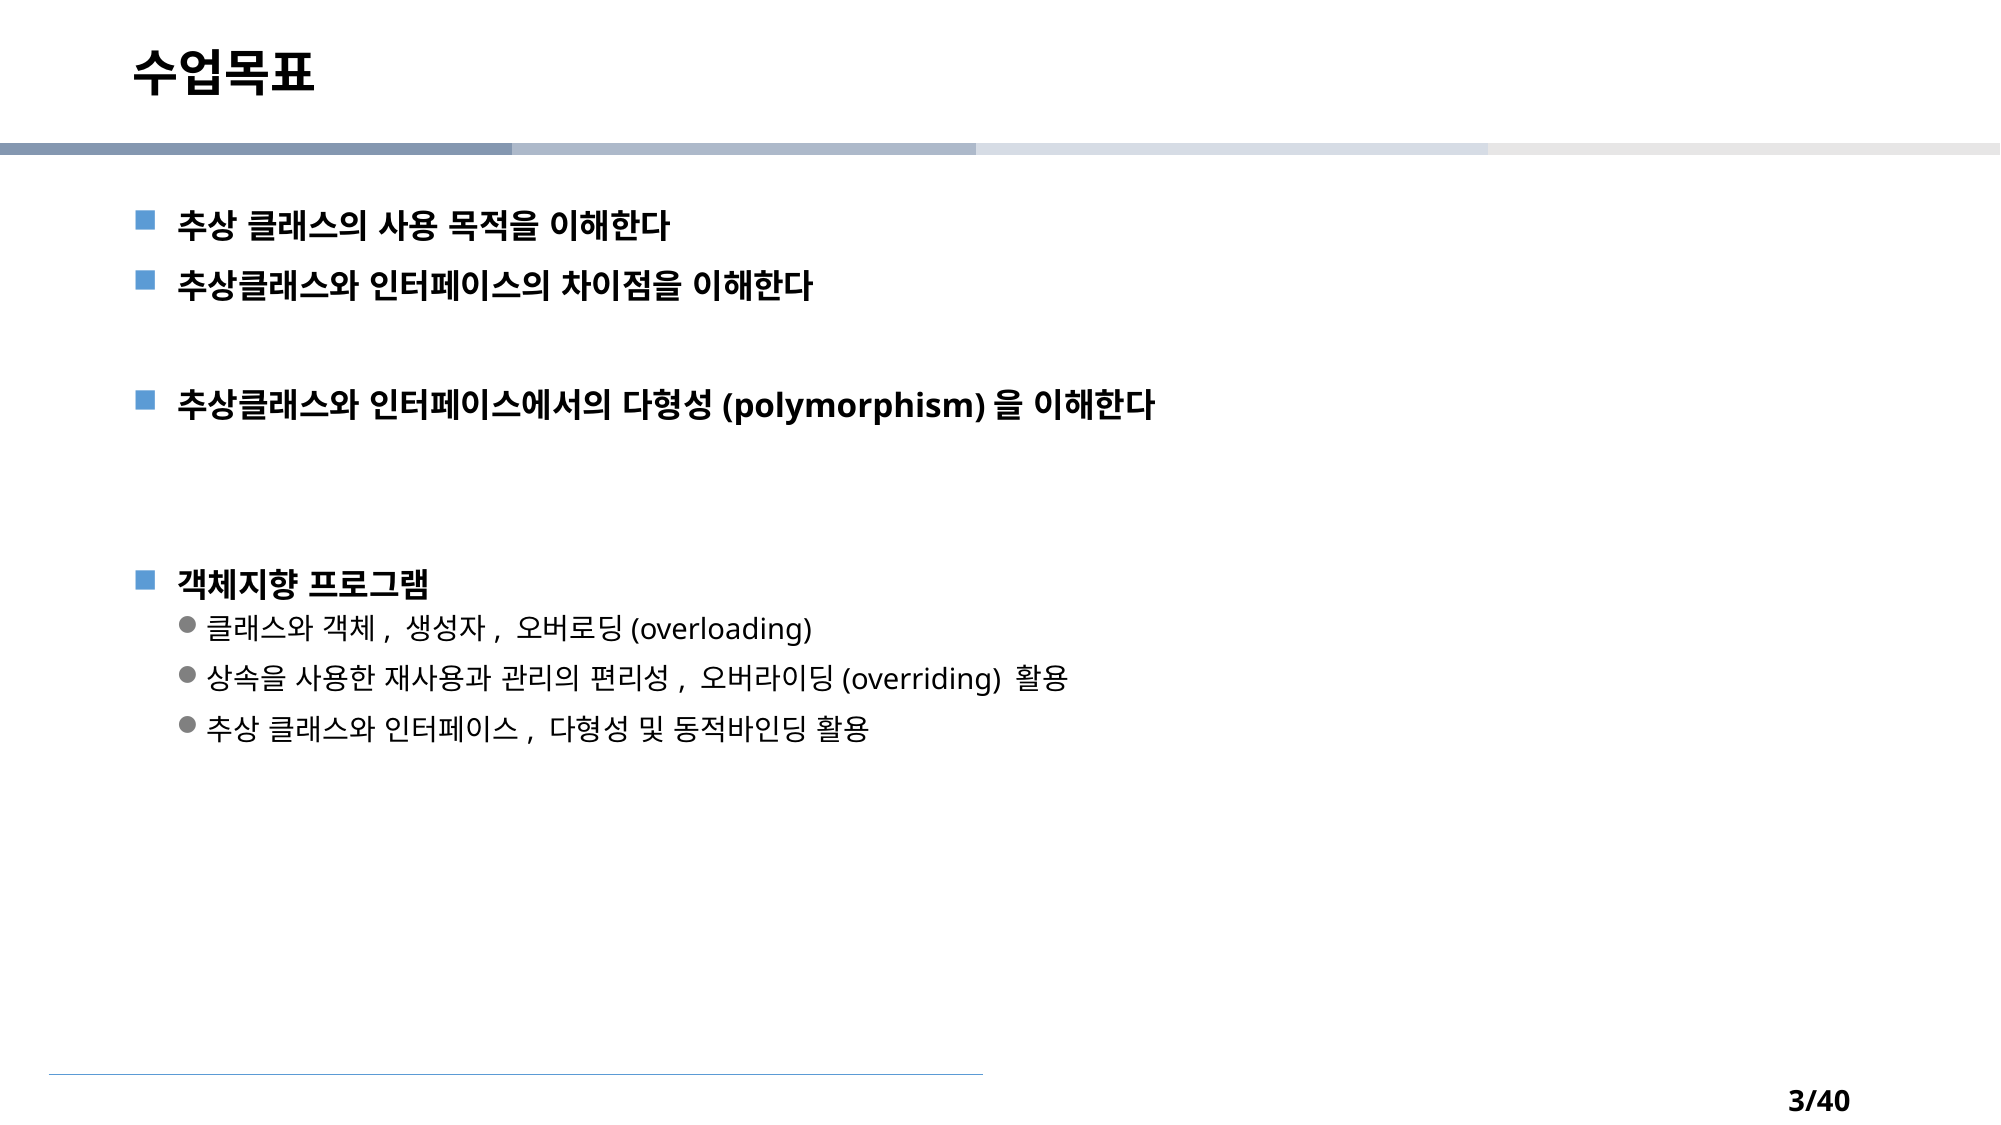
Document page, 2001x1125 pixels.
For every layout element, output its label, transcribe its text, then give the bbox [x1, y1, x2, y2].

title 수업목표 [117, 30, 1772, 121]
list 추상 클래스의 사용 목적을 이해한다 추상클래스와 인터페이스의 차이점을 이해한다 추상클래스와 인터페이스에서의 다형성(polymorphism)을 이해한다 객체지향 프로그램 클래스와 객체, 생성자, 오버로딩(overloading) 상속을 사용한 재사용과 관리의 편리성, 오버라이딩(overriding) 활용 추상 클래스와 인터페이스, 다형성 및 동적바인딩 활용 [117, 177, 1914, 1083]
